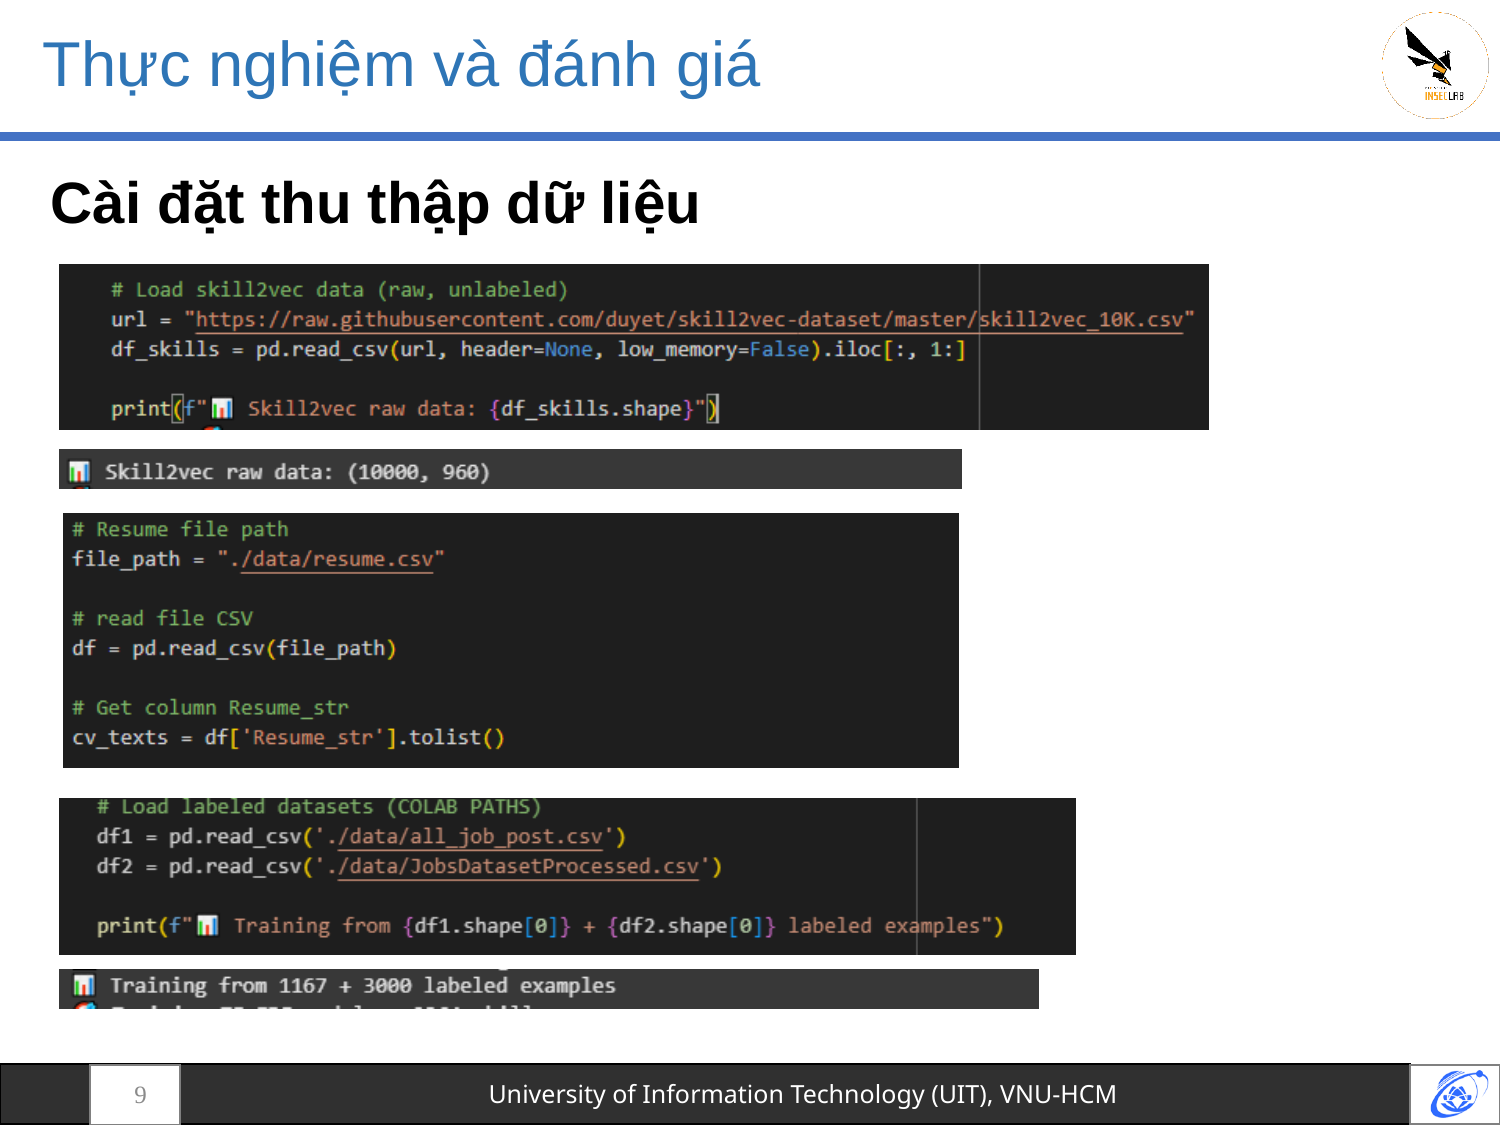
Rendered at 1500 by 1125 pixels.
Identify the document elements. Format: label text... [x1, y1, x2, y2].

title Thực nghiệm và đánh giá [27, 23, 1376, 108]
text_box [59, 264, 1209, 489]
list Cài đặt thu thập dữ liệu [35, 165, 1446, 1034]
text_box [59, 798, 1076, 1009]
picture [63, 513, 959, 769]
slide_number 9 [95, 1063, 162, 1124]
picture [1375, 5, 1495, 125]
picture [1426, 1053, 1495, 1125]
